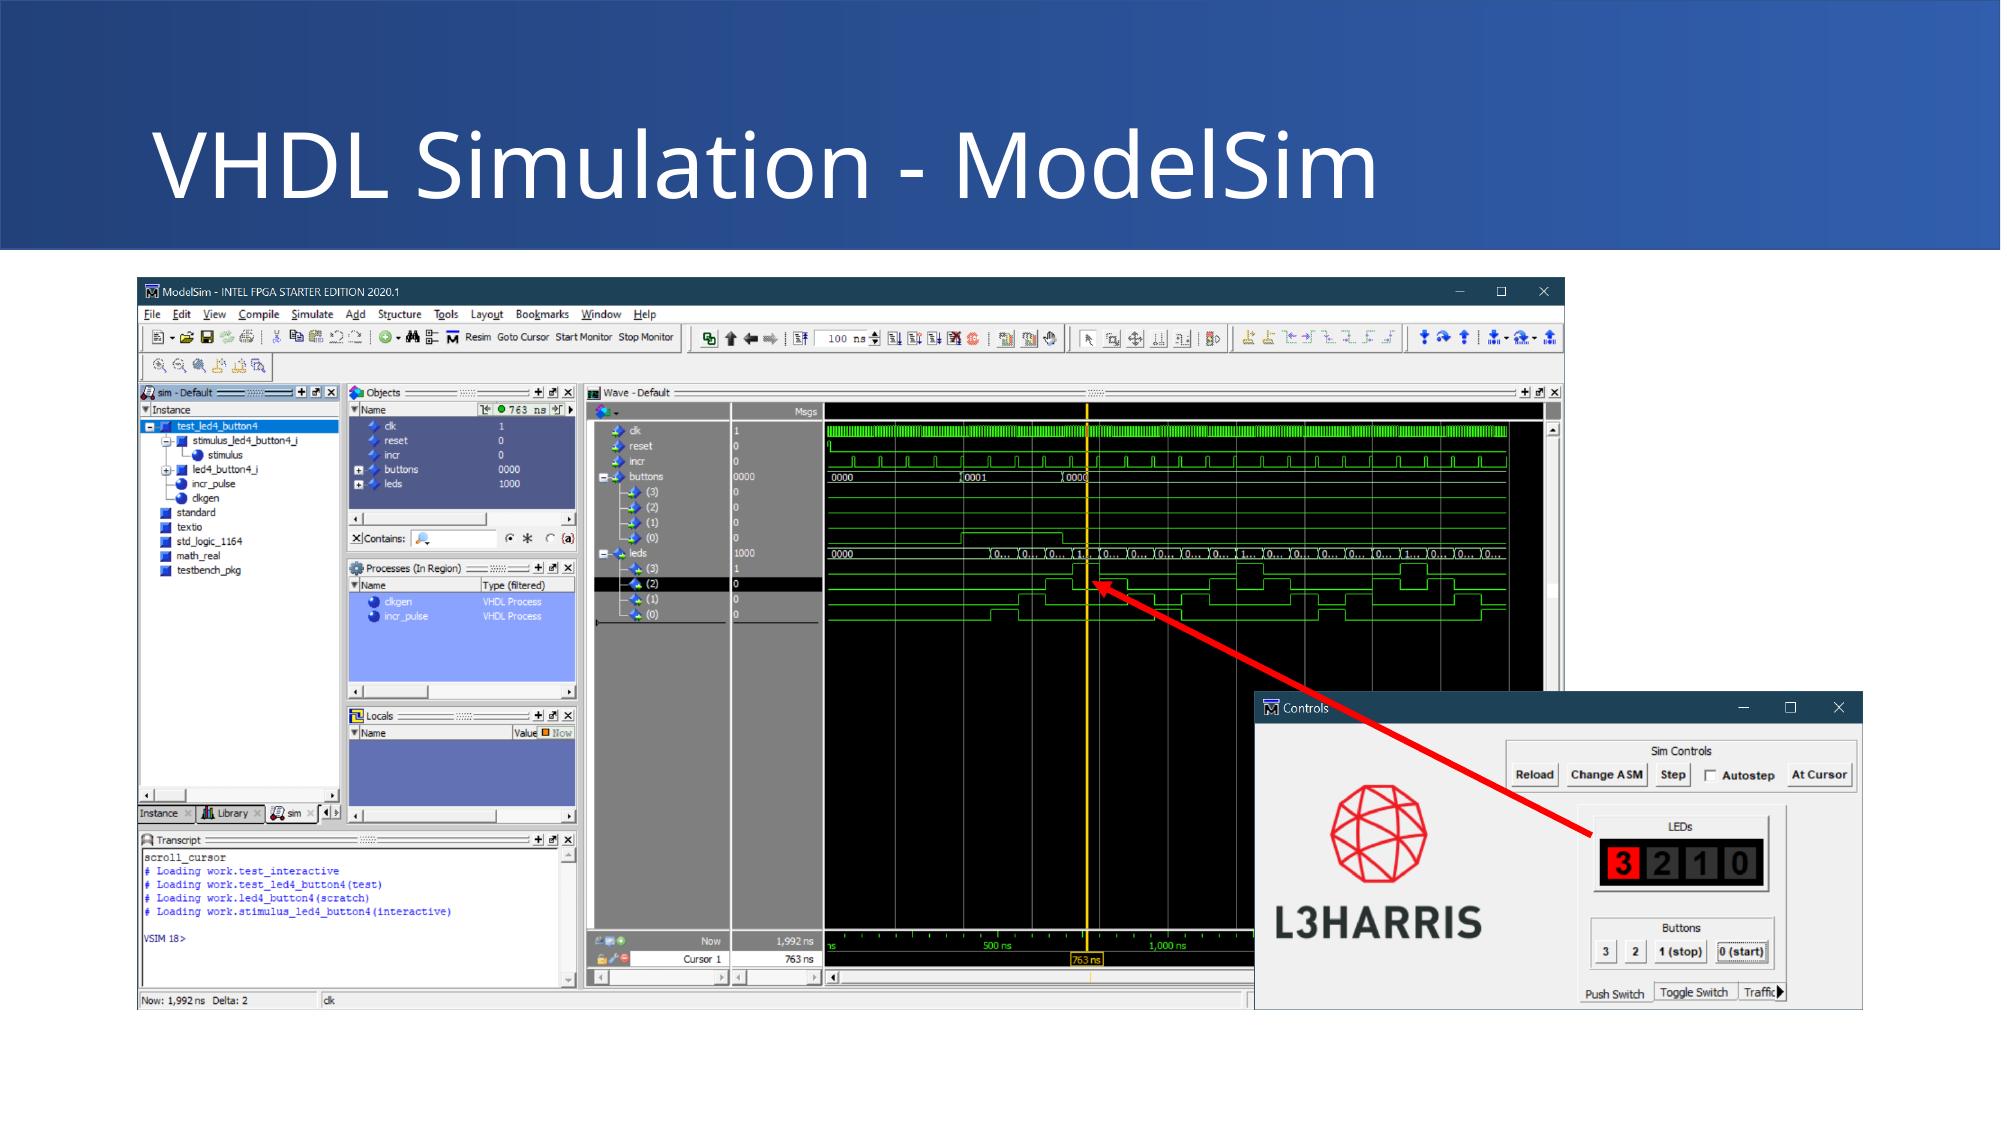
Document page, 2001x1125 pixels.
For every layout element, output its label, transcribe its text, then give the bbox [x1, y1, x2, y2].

picture [137, 277, 1863, 1010]
title VHDL Simulation - ModelSim [137, 59, 1863, 278]
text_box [1091, 581, 1592, 836]
